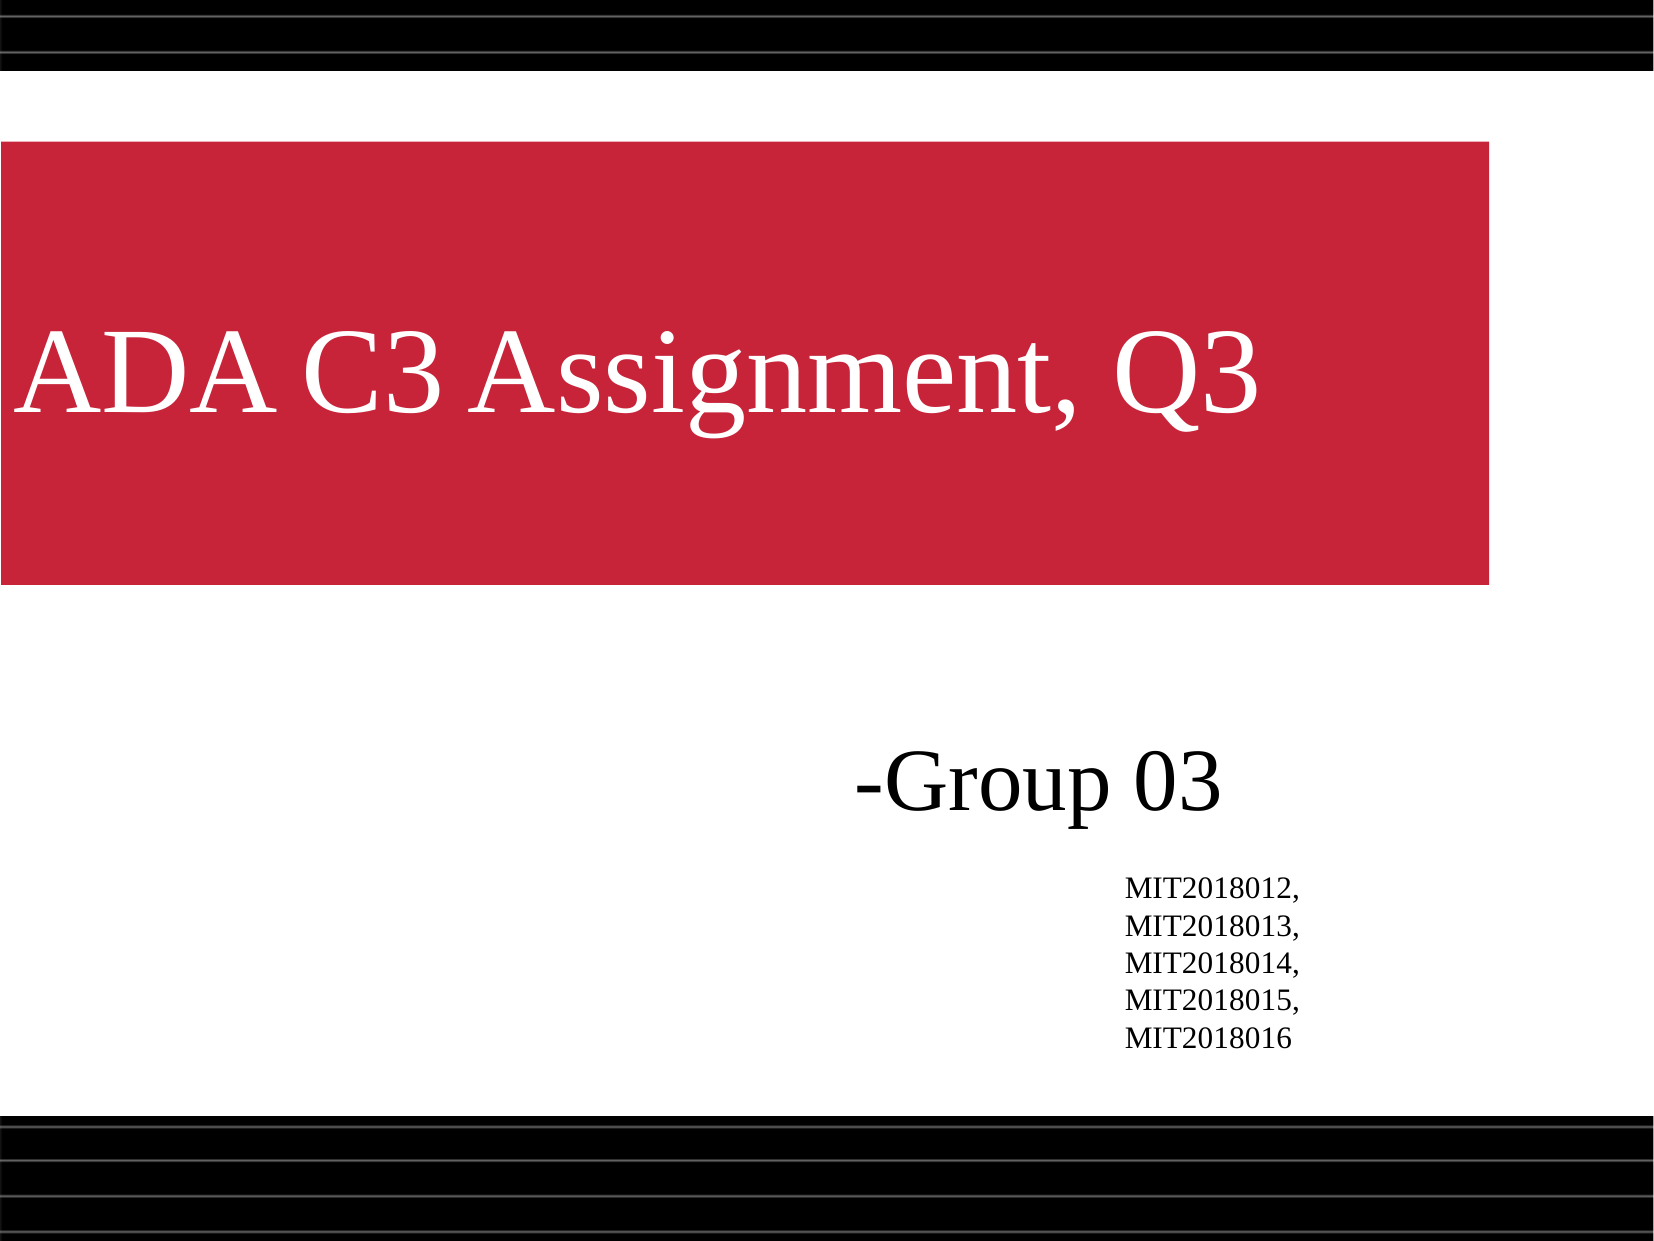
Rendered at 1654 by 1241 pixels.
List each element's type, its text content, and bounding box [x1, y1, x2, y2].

text_box MIT2018012, MIT2018013, MIT2018014, MIT2018015, MIT2018016 [1110, 859, 1575, 1110]
picture [0, 0, 1654, 71]
picture [0, 1116, 1654, 1241]
text_box -Group 03 [607, 721, 1470, 1005]
text_box ADA C3 Assignment, Q3 [1, 141, 1490, 585]
